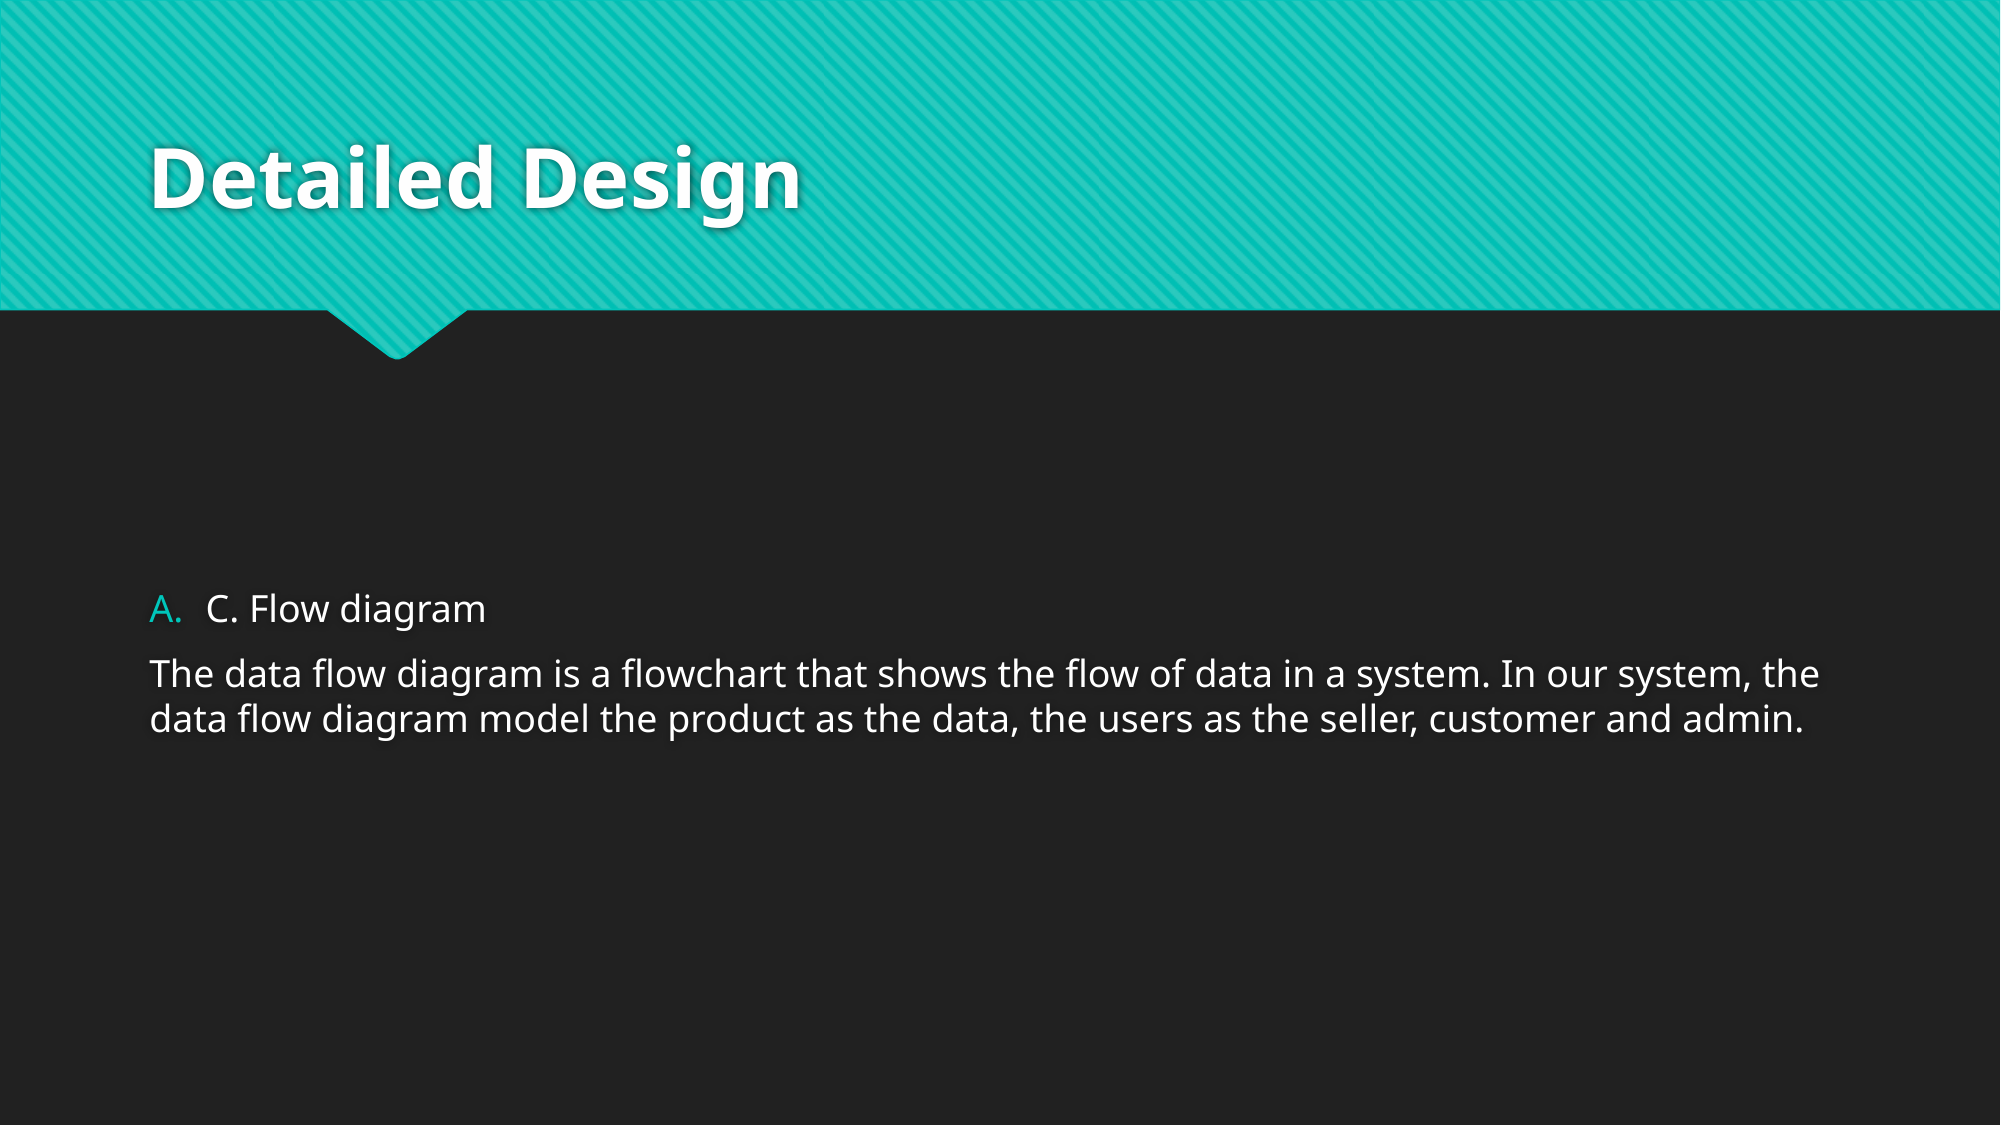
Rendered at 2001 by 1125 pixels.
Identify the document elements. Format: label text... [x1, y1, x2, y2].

list C. Flow diagram The data flow diagram is a flowchart that shows the flow of data in a system. In our system, the data flow diagram model the product as the data, the users as the seller, customer and admin. [134, 364, 1866, 962]
title Detailed Design [132, 73, 1868, 233]
